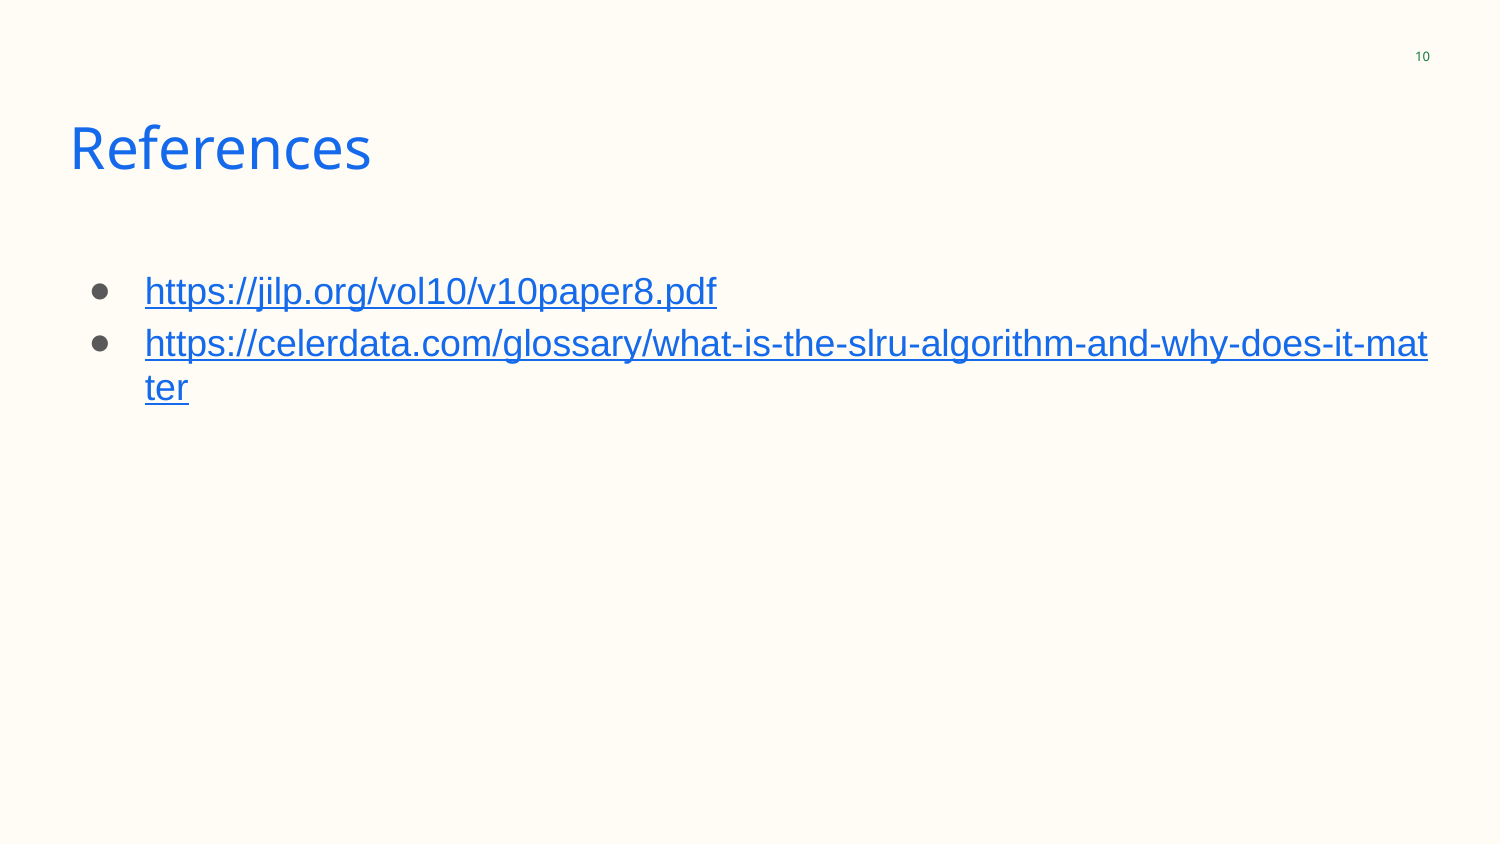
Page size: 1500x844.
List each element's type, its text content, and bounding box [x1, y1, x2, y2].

title References [54, 96, 1446, 245]
slide_number 10 [1355, 33, 1446, 82]
list https://jilp.org/vol10/v10paper8.pdf https://celerdata.com/glossary/what-is-the-slru-algorithm-and-why-does-it-matter [54, 245, 1446, 751]
